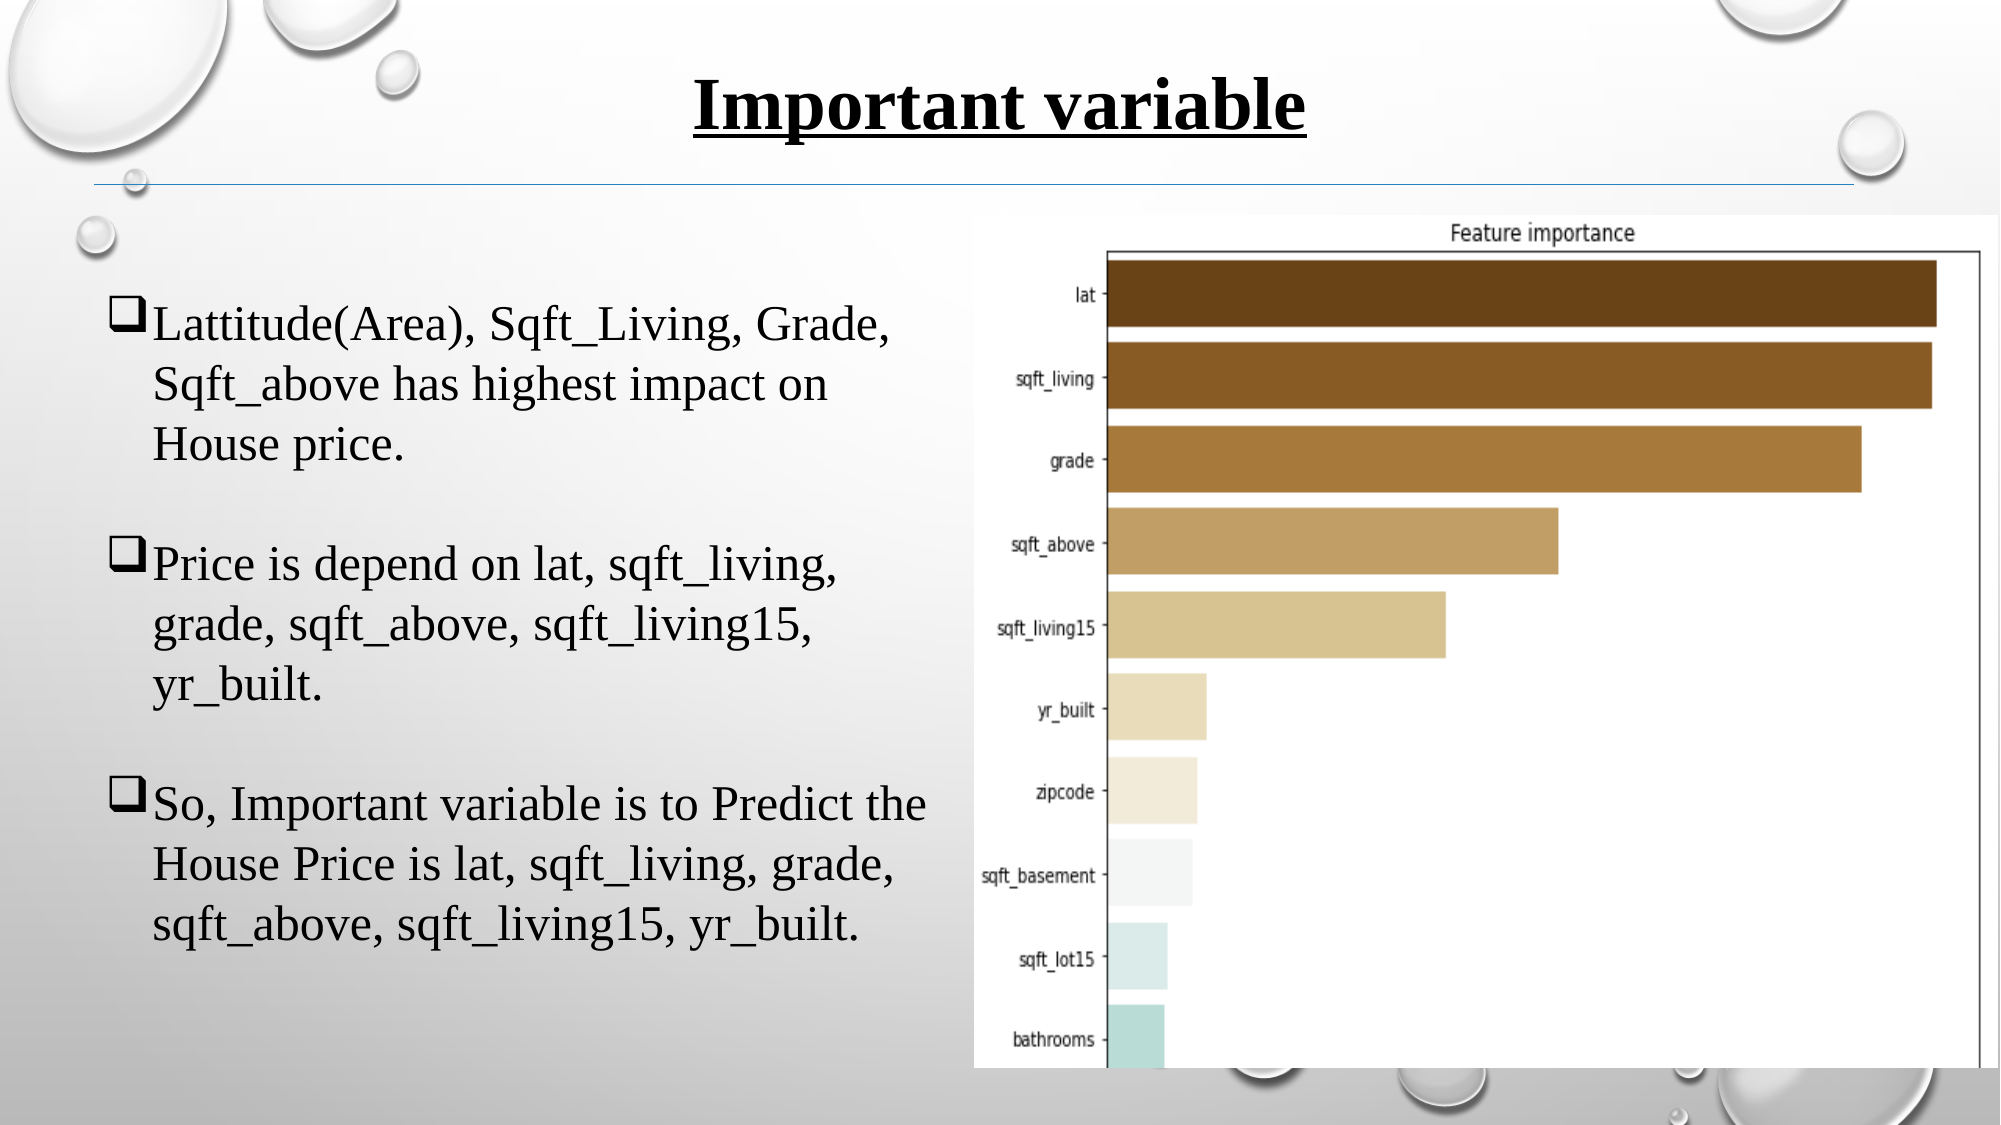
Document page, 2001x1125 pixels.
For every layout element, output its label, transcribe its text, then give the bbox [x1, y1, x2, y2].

picture [0, 0, 2000, 1125]
text_box Lattitude(Area), Sqft_Living, Grade, Sqft_above has highest impact on House price. Price is depend on lat, sqft_living, grade, sqft_above, sqft_living15, yr_built. So, Important variable is to Predict the House Price is lat, sqft_living, grade, sqft_above, sqft_living15, yr_built. [90, 283, 968, 959]
text_box Important variable [460, 47, 1539, 152]
